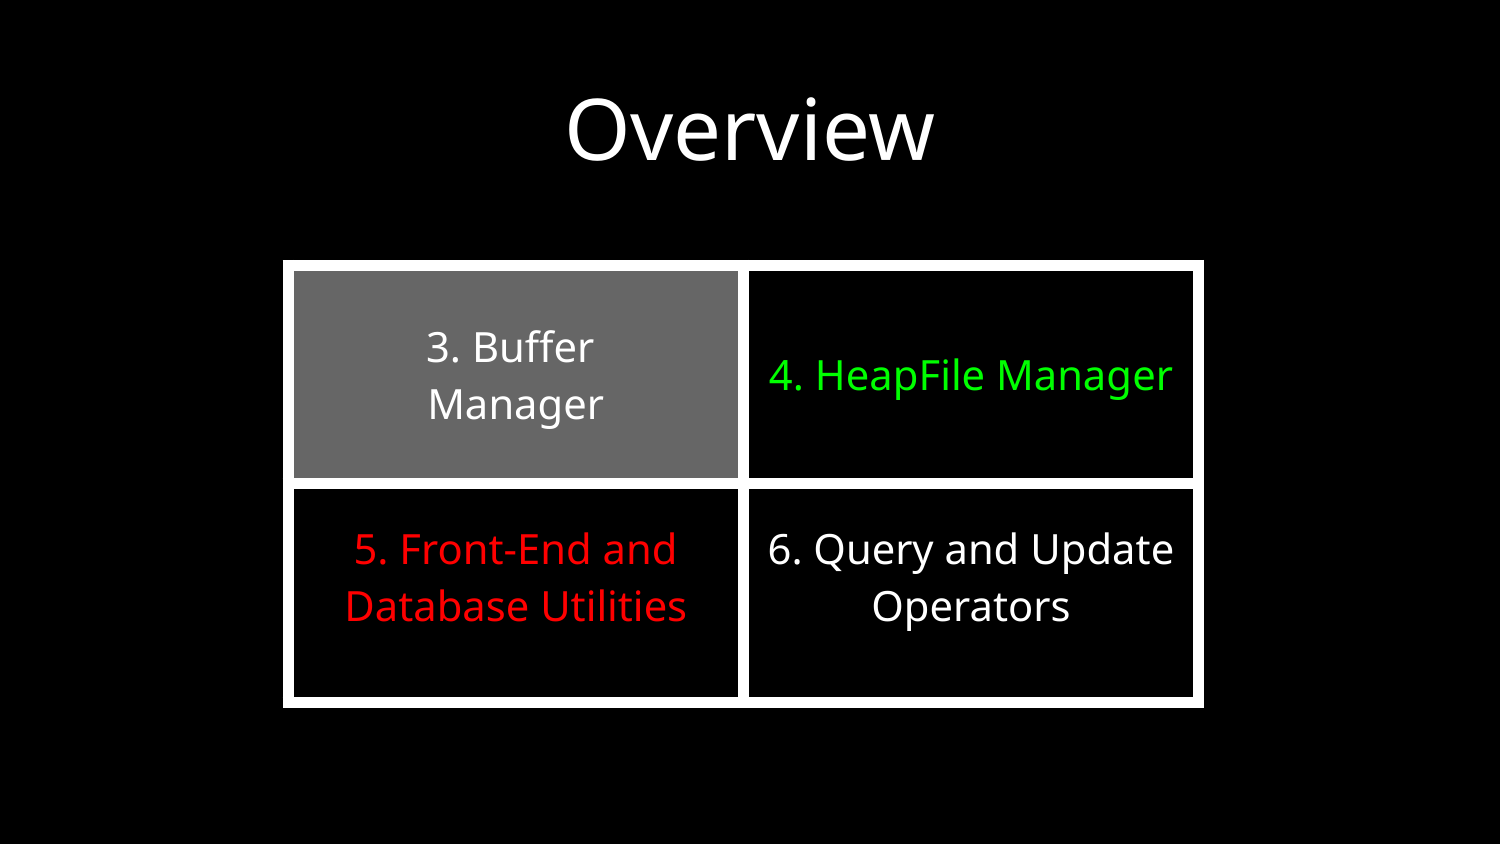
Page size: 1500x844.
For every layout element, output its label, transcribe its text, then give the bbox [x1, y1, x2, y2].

table_cell 6. Query and Update Operators [749, 489, 1193, 697]
table_header 3. Buffer Manager [294, 271, 738, 478]
table_header 4. HeapFile Manager [749, 271, 1193, 478]
table_cell 5. Front-End and Database Utilities [294, 489, 738, 697]
text_box Overview [51, 53, 1449, 201]
